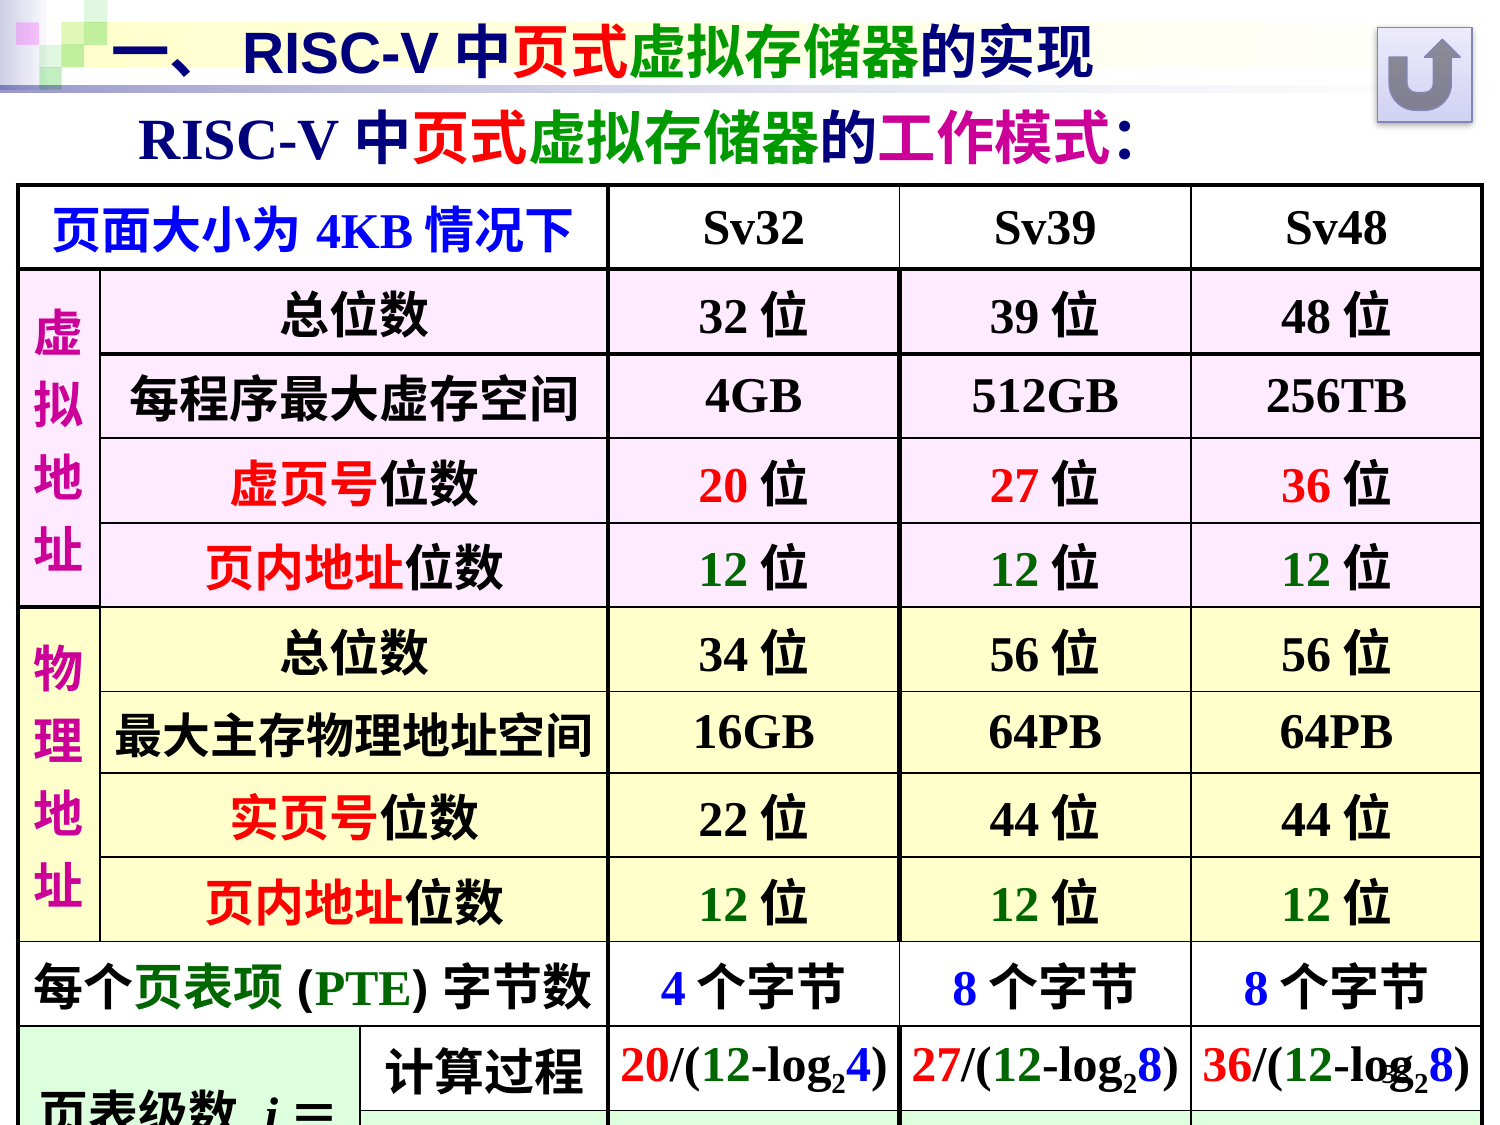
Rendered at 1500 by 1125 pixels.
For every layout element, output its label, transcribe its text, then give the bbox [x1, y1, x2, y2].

table_cell 48位 [1192, 271, 1480, 352]
table_cell 实页号位数 [101, 774, 606, 856]
table_cell 虚拟地址 [20, 271, 99, 605]
table_cell 12位 [902, 858, 1190, 941]
table_cell 32位 [610, 271, 897, 352]
table_cell 12位 [610, 524, 897, 606]
text_box [1377, 27, 1473, 123]
table_cell 最大主存物理地址空间 [101, 692, 606, 772]
table_cell 16GB [610, 692, 897, 772]
table_cell 物理地址 [20, 609, 99, 941]
table_cell 12位 [1192, 858, 1480, 941]
table_cell 2 [610, 1111, 897, 1125]
table_cell 12位 [610, 858, 897, 941]
table_cell 56位 [1192, 608, 1480, 691]
table_cell 44位 [1192, 774, 1480, 856]
table_header Sv39 [900, 187, 1190, 267]
table_cell 4个字节 [610, 942, 899, 1025]
table_cell 总位数 [101, 271, 606, 352]
table_cell 56位 [902, 608, 1190, 691]
table_cell 12位 [902, 524, 1190, 606]
table_cell 20/(12-log24) [610, 1027, 897, 1110]
table_cell 64PB [902, 692, 1190, 772]
table_cell 页表级数 i＝ [20, 1027, 359, 1125]
table_cell 64PB [1192, 692, 1480, 772]
table_header Sv48 [1192, 187, 1480, 267]
table_cell 512GB [902, 356, 1190, 437]
table_cell 每个页表项(PTE)字节数 [20, 942, 606, 1025]
title 一、RISC-V中页式虚拟存储器的实现 [96, 6, 1448, 94]
table_cell 12位 [1192, 524, 1480, 606]
table_header 页面大小为4KB情况下 [20, 187, 606, 267]
table_cell 页内地址位数 [101, 858, 606, 941]
table_cell 22位 [610, 774, 897, 856]
table_cell 8个字节 [900, 942, 1190, 1025]
table_cell 36/(12-log28) [1192, 1027, 1480, 1110]
table_cell 27/(12-log28) [902, 1027, 1190, 1110]
table_cell 虚页号位数 [101, 439, 606, 522]
table_cell 3 [902, 1111, 1190, 1125]
table_cell 20位 [610, 439, 897, 522]
text_box RISC-V中页式虚拟存储器的工作模式： [123, 93, 1447, 180]
table_cell 256TB [1192, 356, 1480, 437]
table_cell 每程序最大虚存空间 [101, 356, 606, 437]
table_cell 4GB [610, 356, 897, 437]
table_cell 计算结果 [361, 1111, 606, 1125]
table_cell 总位数 [101, 608, 606, 691]
table_cell 27位 [902, 439, 1190, 522]
table_cell 8个字节 [1192, 942, 1480, 1025]
table_cell 34位 [610, 608, 897, 691]
table_cell 44位 [902, 774, 1190, 856]
table_cell 36位 [1192, 439, 1480, 522]
table_cell 计算过程 [361, 1027, 606, 1110]
table_cell 39位 [902, 271, 1190, 352]
table_cell 页内地址位数 [101, 524, 606, 606]
table_cell 4 [1192, 1111, 1480, 1125]
table_header Sv32 [610, 187, 899, 267]
